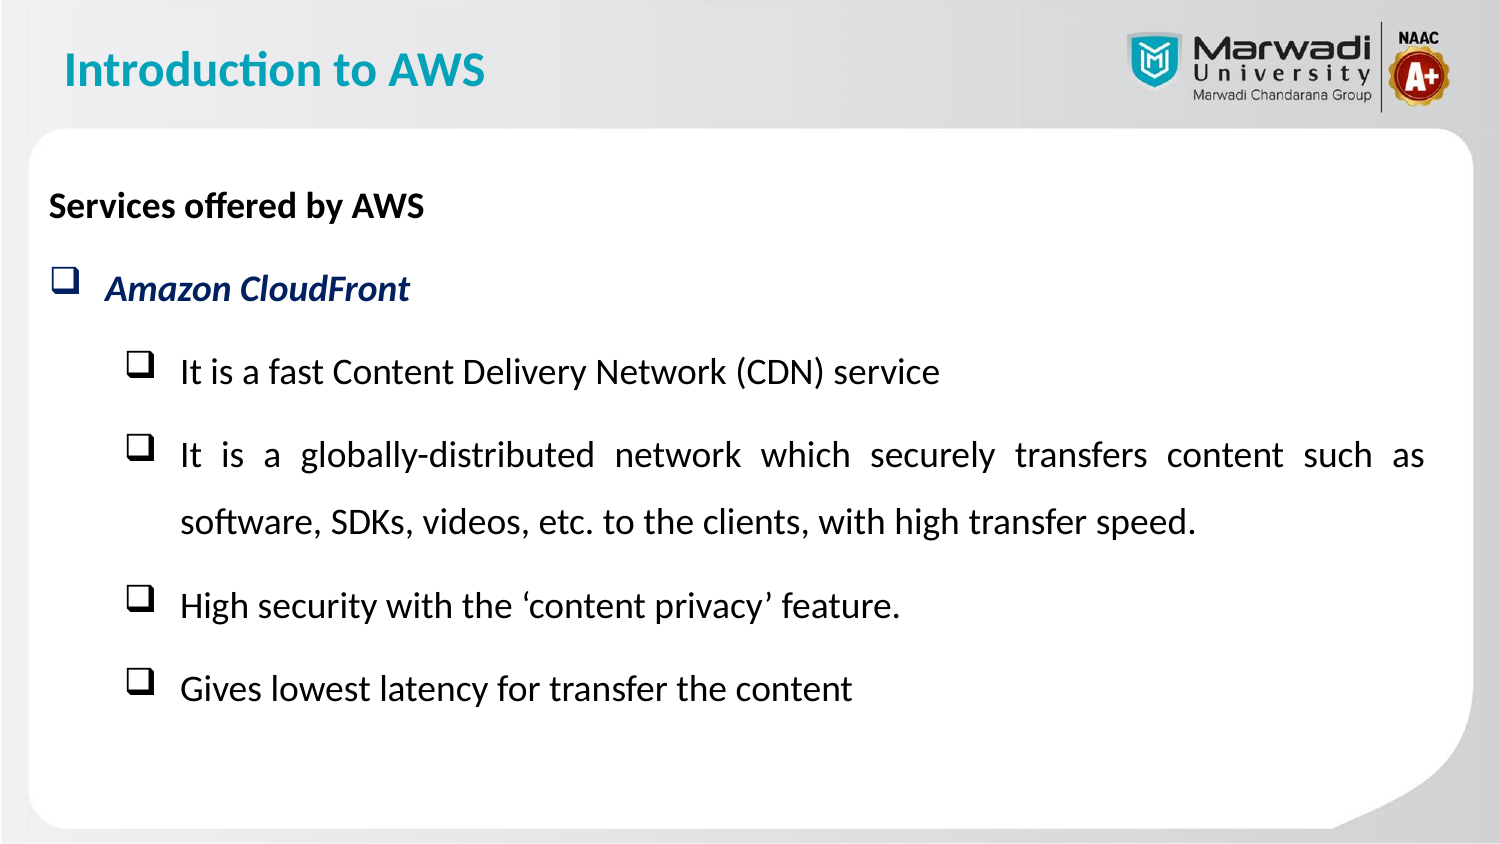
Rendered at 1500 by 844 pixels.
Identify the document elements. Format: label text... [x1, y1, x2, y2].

title Introduction to AWS [62, 0, 1125, 138]
picture [0, 0, 1500, 844]
text_box Services offered by AWS Amazon CloudFront It is a fast Content Delivery Network (CDN) service It is a globally-distributed network which securely transfers content such as software, SDKs, videos, etc. to the clients, with high transfer speed. High security with the ‘content privacy’ feature. Gives lowest latency for transfer the content [37, 146, 1438, 720]
